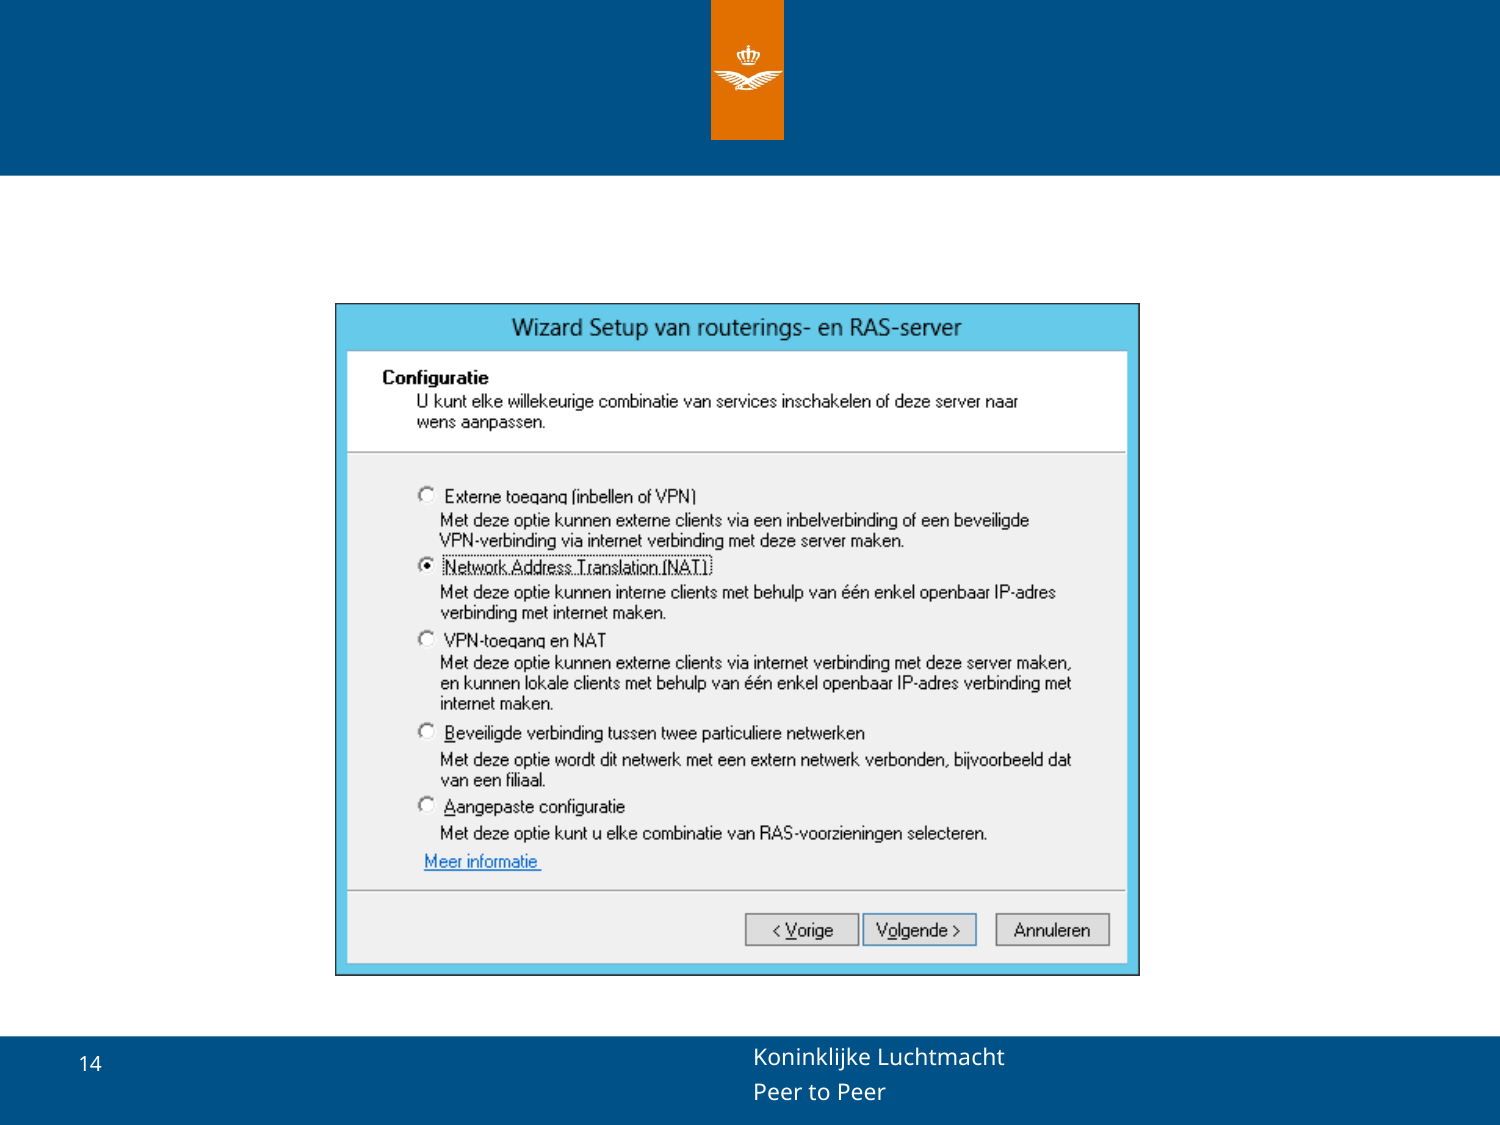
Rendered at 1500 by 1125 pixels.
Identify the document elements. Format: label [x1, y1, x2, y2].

list [335, 302, 1140, 976]
picture [711, 0, 784, 140]
